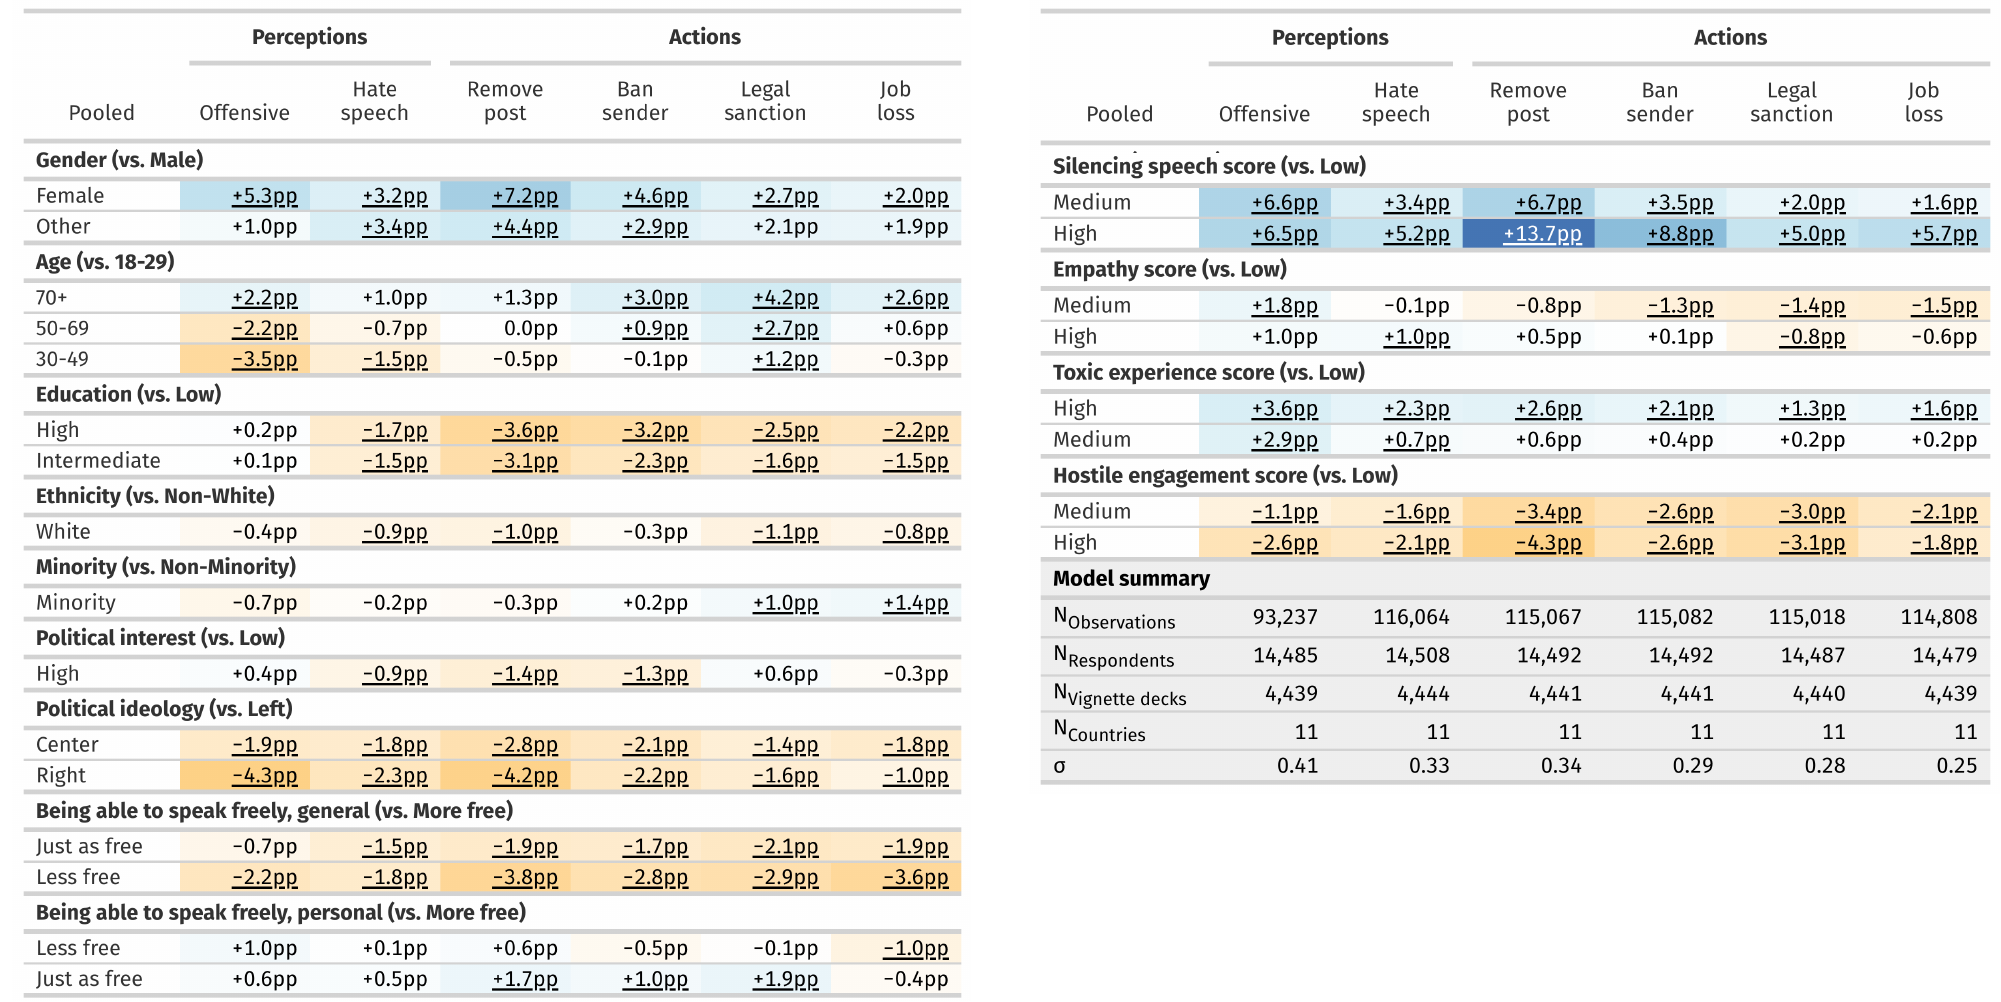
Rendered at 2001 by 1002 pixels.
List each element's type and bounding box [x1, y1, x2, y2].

picture [1029, 0, 2000, 794]
picture [12, 0, 971, 1001]
